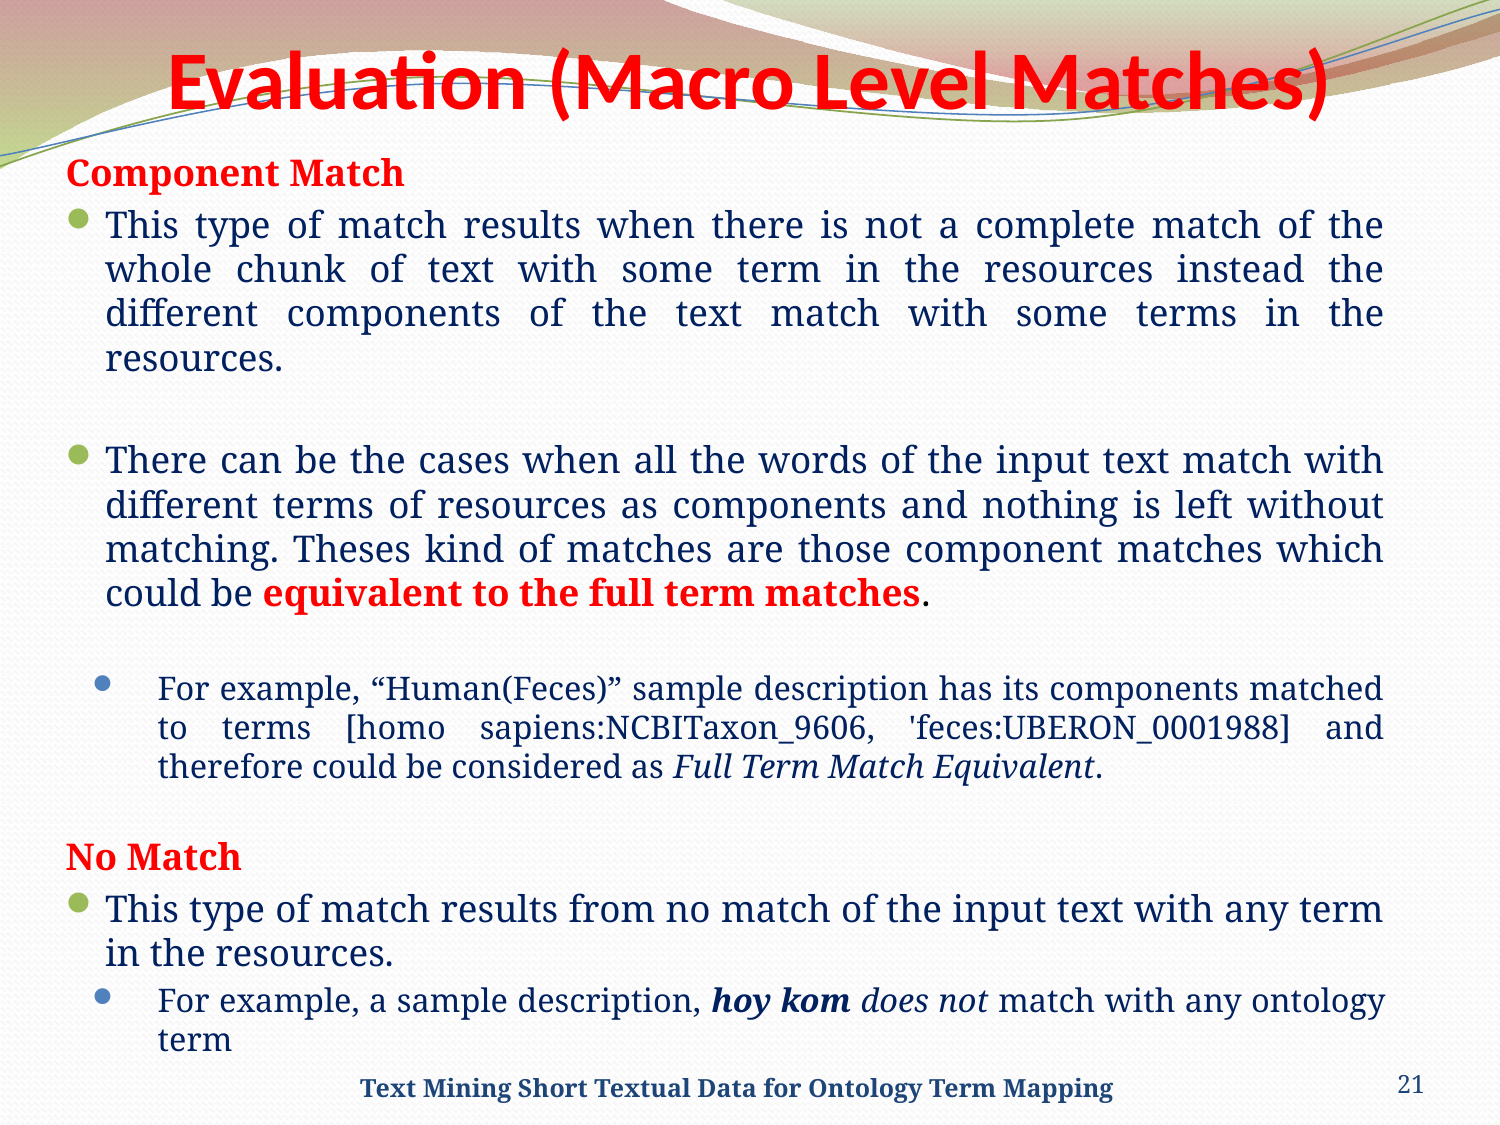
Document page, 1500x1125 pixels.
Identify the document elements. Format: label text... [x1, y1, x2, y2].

list Component Match This type of match results when there is not a complete match of the whole chunk of text with some term in the resources instead the different components of the text match with some terms in the resources. There can be the cases when all the words of the input text match with different terms of resources as components and nothing is left without matching. Theses kind of matches are those component matches which could be equivalent to the full term matches. For example, “Human(Feces)” sample description has its components matched to terms [homo sapiens:NCBITaxon_9606, 'feces:UBERON_0001988] and therefore could be considered as Full Term Match Equivalent. No Match This type of match results from no match of the input text with any term in the resources. For example, a sample description, hoy kom does not match with any ontology term [50, 142, 1401, 1075]
slide_number 21 [1400, 1042, 1425, 1103]
footer Text Mining Short Textual Data for Ontology Term Mapping [75, 1042, 1400, 1103]
title Evaluation (Macro Level Matches) [75, 39, 1425, 127]
